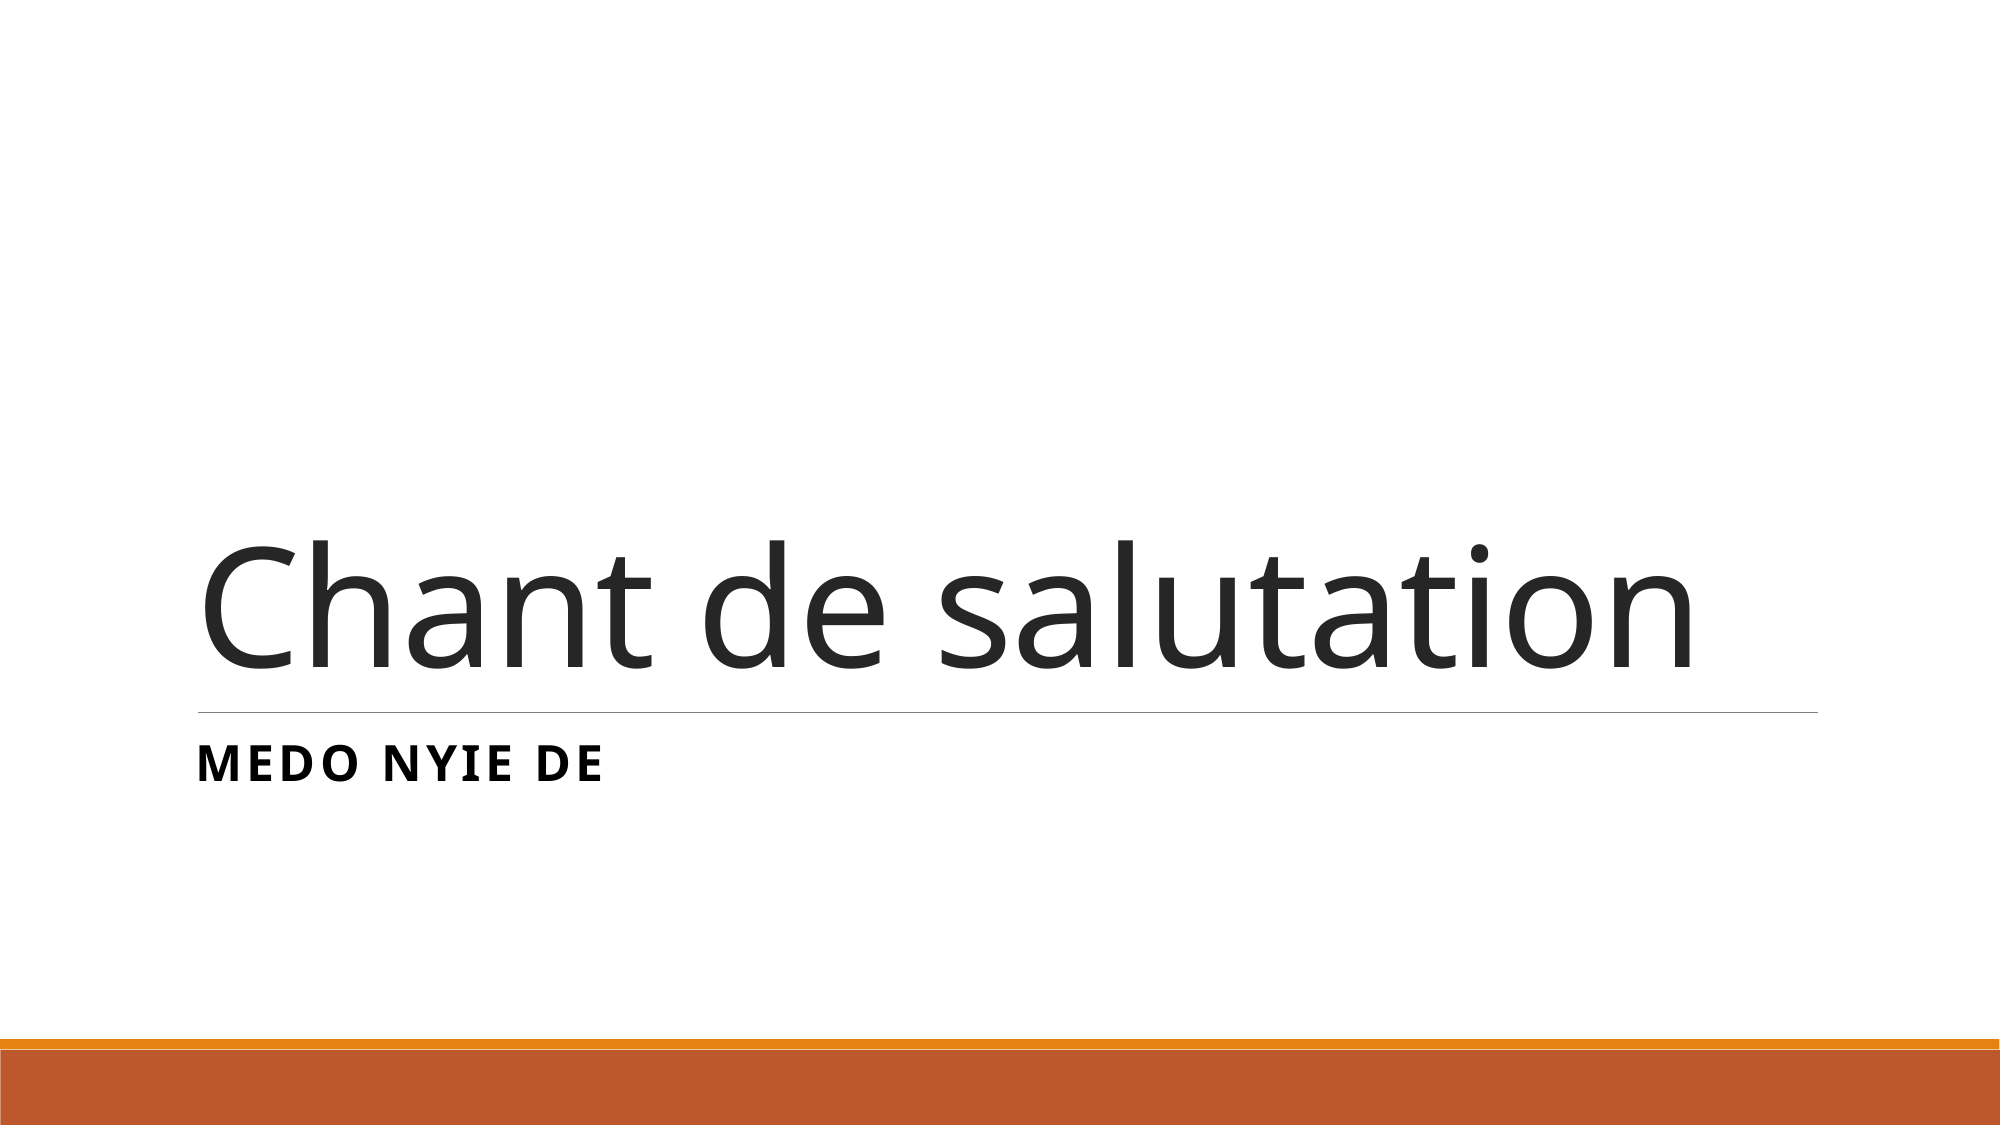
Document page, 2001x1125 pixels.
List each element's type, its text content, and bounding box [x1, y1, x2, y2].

subtitle Medo nyie de [180, 730, 1831, 919]
title Chant de salutation [180, 124, 1830, 710]
